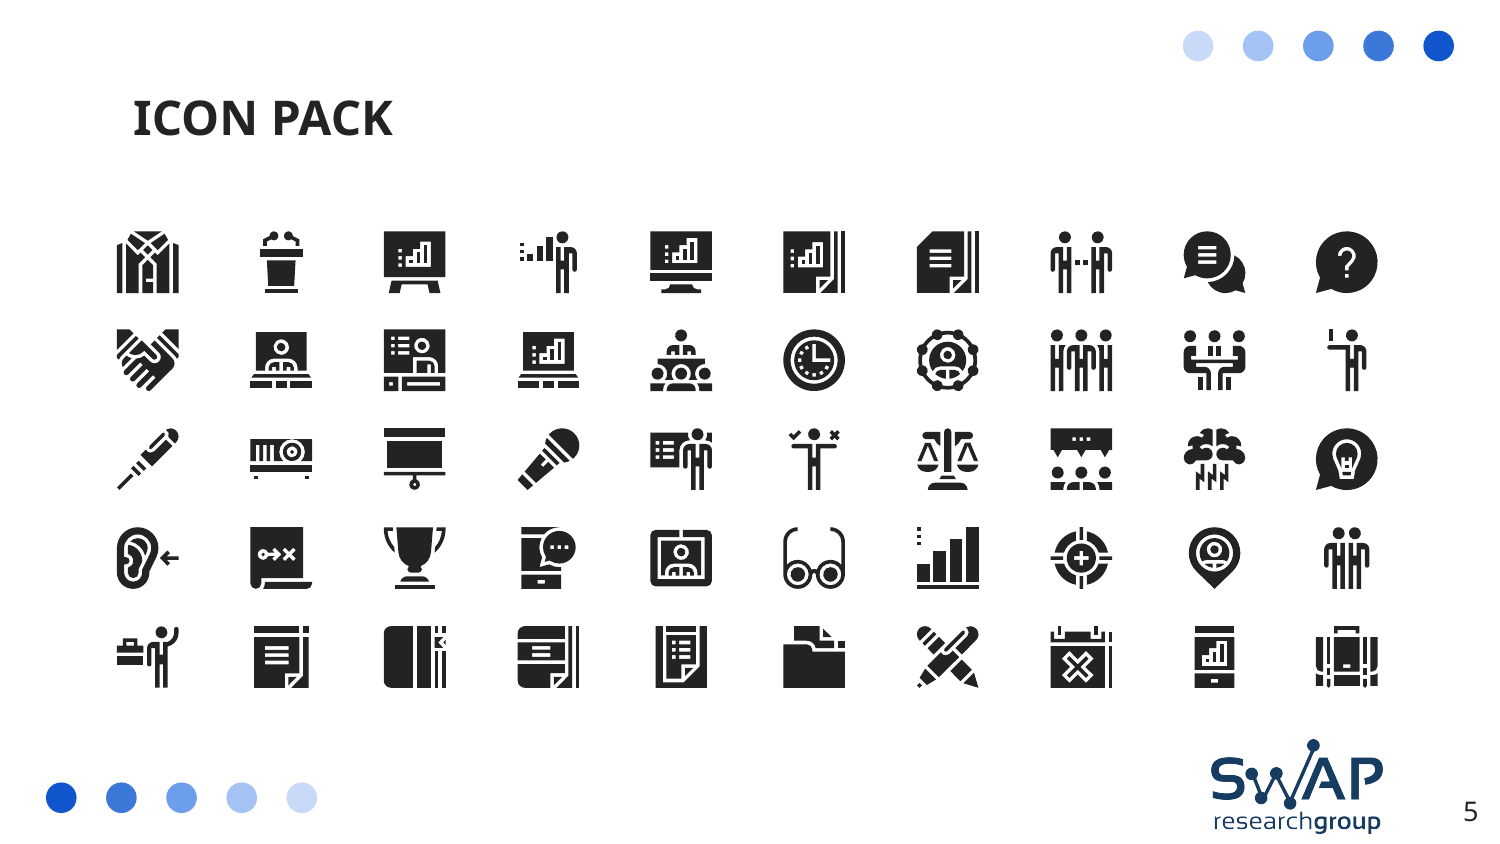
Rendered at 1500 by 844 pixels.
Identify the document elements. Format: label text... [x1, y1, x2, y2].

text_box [1183, 330, 1246, 391]
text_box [383, 428, 446, 491]
title ICON PACK [118, 72, 1382, 167]
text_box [521, 526, 576, 590]
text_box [788, 428, 840, 491]
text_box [1188, 526, 1241, 590]
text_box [1050, 526, 1113, 590]
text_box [1050, 329, 1113, 392]
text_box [650, 529, 713, 587]
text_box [1194, 625, 1235, 689]
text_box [259, 231, 304, 294]
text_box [650, 329, 713, 392]
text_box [116, 231, 179, 294]
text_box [116, 428, 180, 491]
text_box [1050, 428, 1113, 491]
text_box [915, 625, 980, 689]
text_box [650, 231, 713, 294]
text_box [1323, 526, 1370, 590]
picture [1211, 739, 1383, 834]
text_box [383, 231, 446, 294]
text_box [1050, 231, 1113, 294]
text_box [650, 428, 713, 491]
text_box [655, 625, 707, 689]
text_box [1315, 231, 1378, 294]
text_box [916, 231, 979, 294]
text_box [383, 329, 446, 392]
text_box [1183, 428, 1246, 491]
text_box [517, 428, 582, 491]
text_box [783, 526, 846, 590]
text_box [383, 526, 446, 590]
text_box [116, 526, 179, 590]
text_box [519, 231, 578, 294]
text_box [517, 625, 580, 689]
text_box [250, 331, 313, 389]
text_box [116, 329, 179, 392]
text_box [383, 625, 446, 689]
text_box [1315, 625, 1378, 689]
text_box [250, 526, 313, 590]
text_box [916, 526, 979, 590]
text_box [783, 625, 846, 689]
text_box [783, 231, 846, 294]
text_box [783, 329, 846, 392]
slide_number 5 [1403, 779, 1494, 844]
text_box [116, 626, 179, 688]
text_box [517, 331, 580, 389]
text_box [1183, 231, 1246, 294]
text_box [250, 438, 313, 480]
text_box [916, 428, 979, 491]
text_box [1050, 625, 1113, 689]
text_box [916, 329, 980, 392]
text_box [1326, 329, 1367, 392]
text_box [253, 625, 309, 689]
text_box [1312, 428, 1381, 491]
